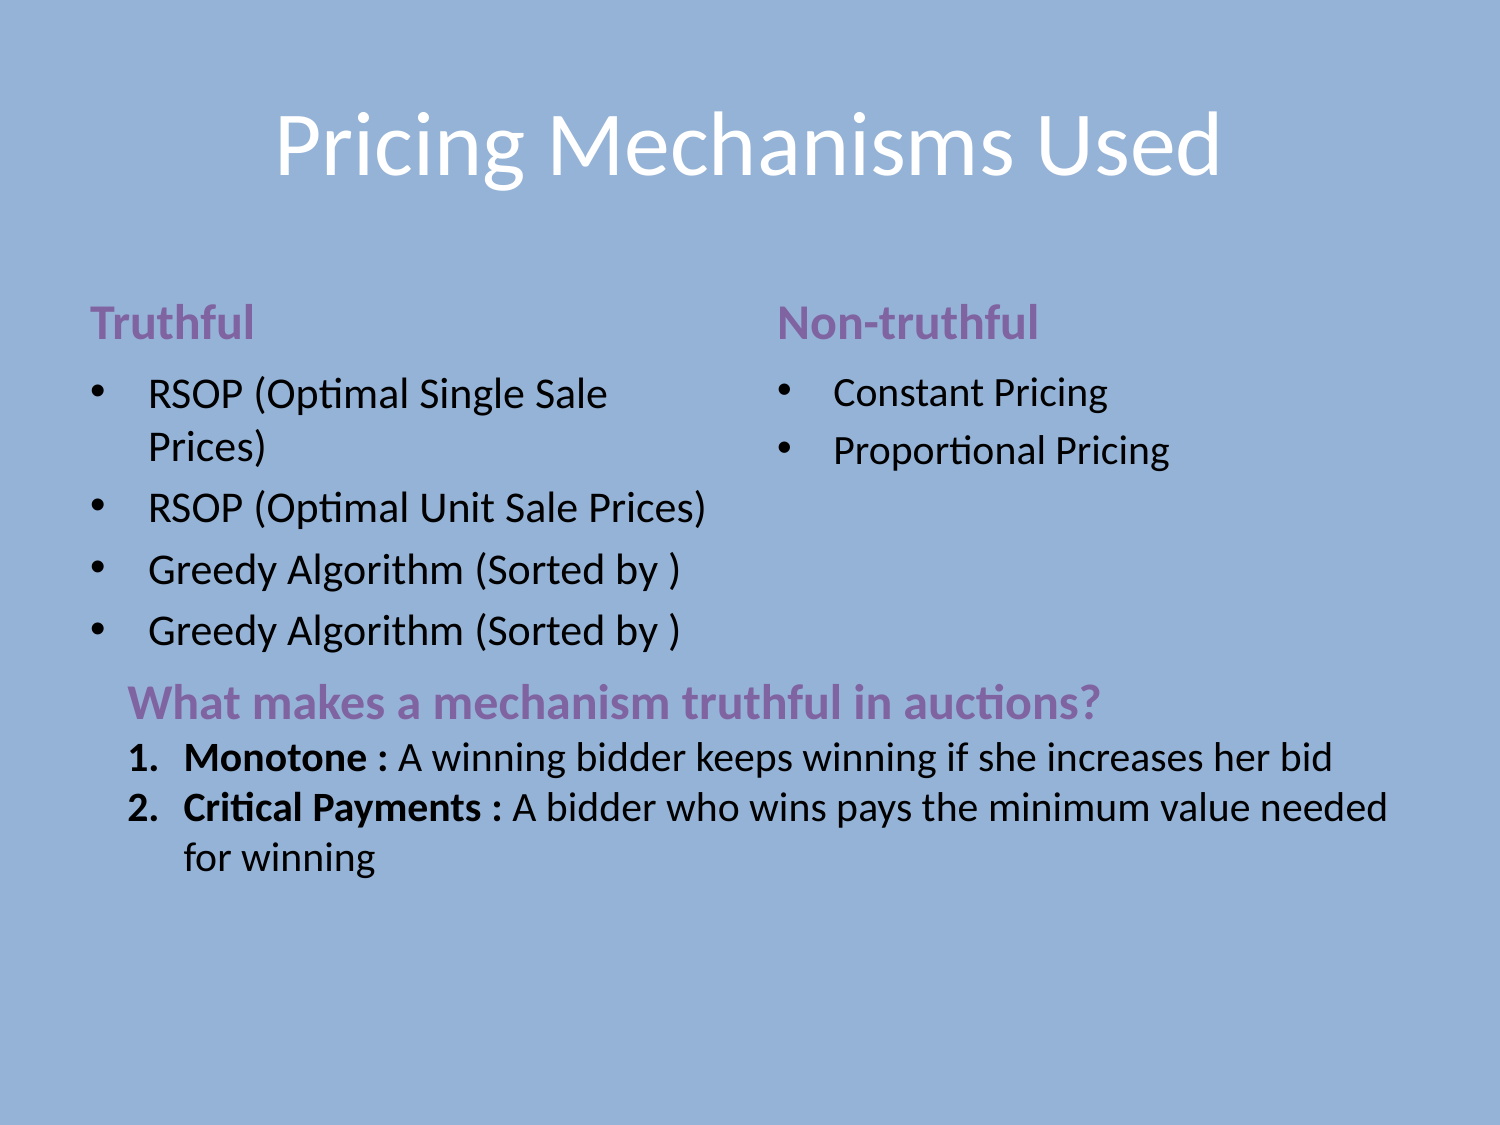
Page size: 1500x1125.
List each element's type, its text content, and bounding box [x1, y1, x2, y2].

title Pricing Mechanisms Used [75, 45, 1425, 233]
text_box What makes a mechanism truthful in auctions? Monotone : A winning bidder keeps winning if she increases her bid Critical Payments : A bidder who wins pays the minimum value needed for winning [112, 662, 1425, 888]
list Constant Pricing Proportional Pricing [761, 356, 1425, 662]
list Non-truthful [761, 251, 1425, 356]
list Truthful [75, 251, 738, 357]
